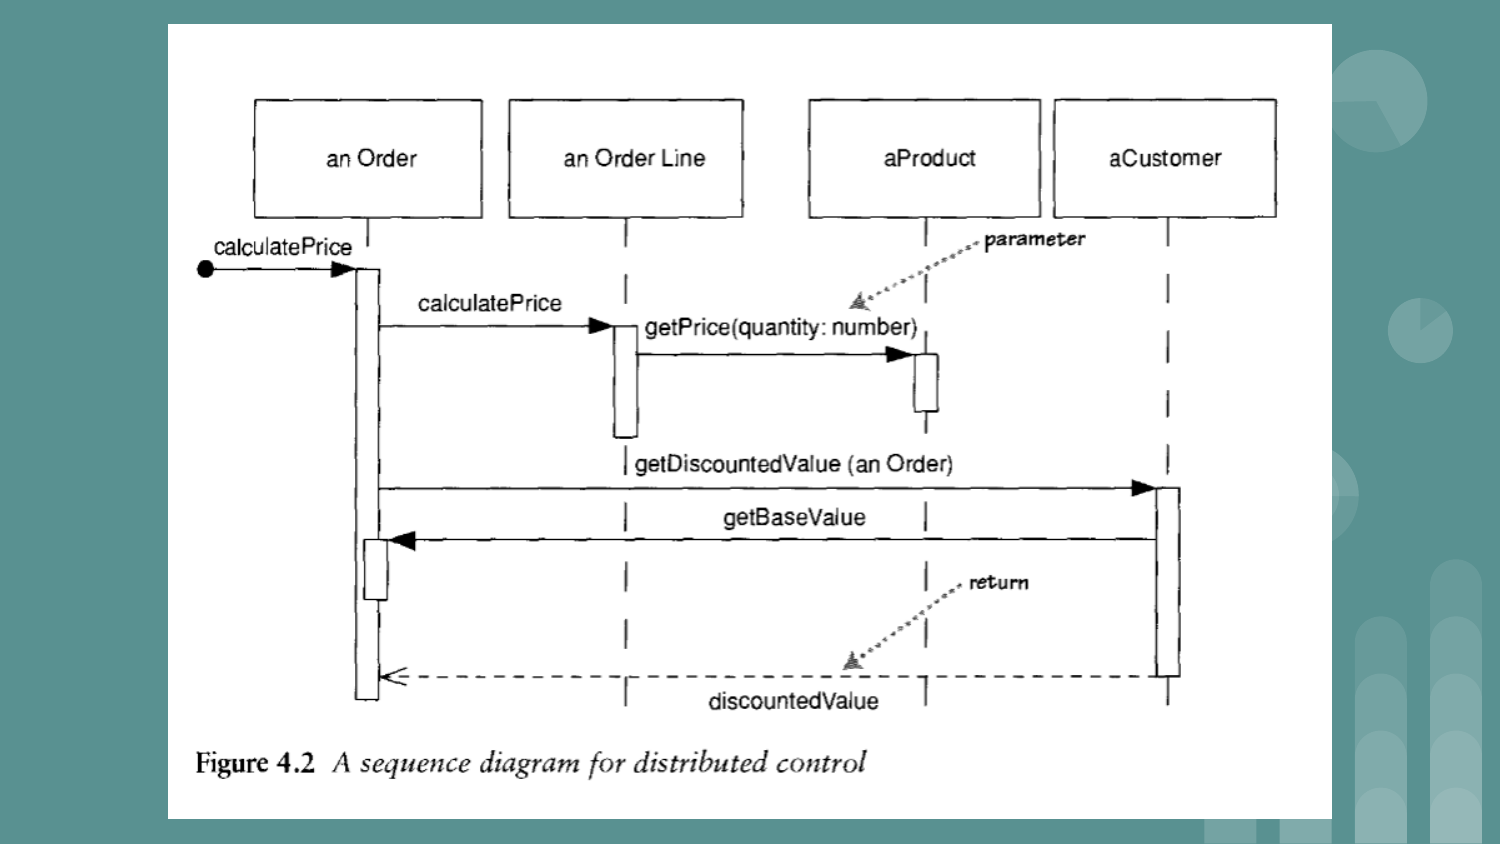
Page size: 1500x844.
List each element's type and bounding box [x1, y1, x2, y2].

picture [168, 24, 1332, 819]
